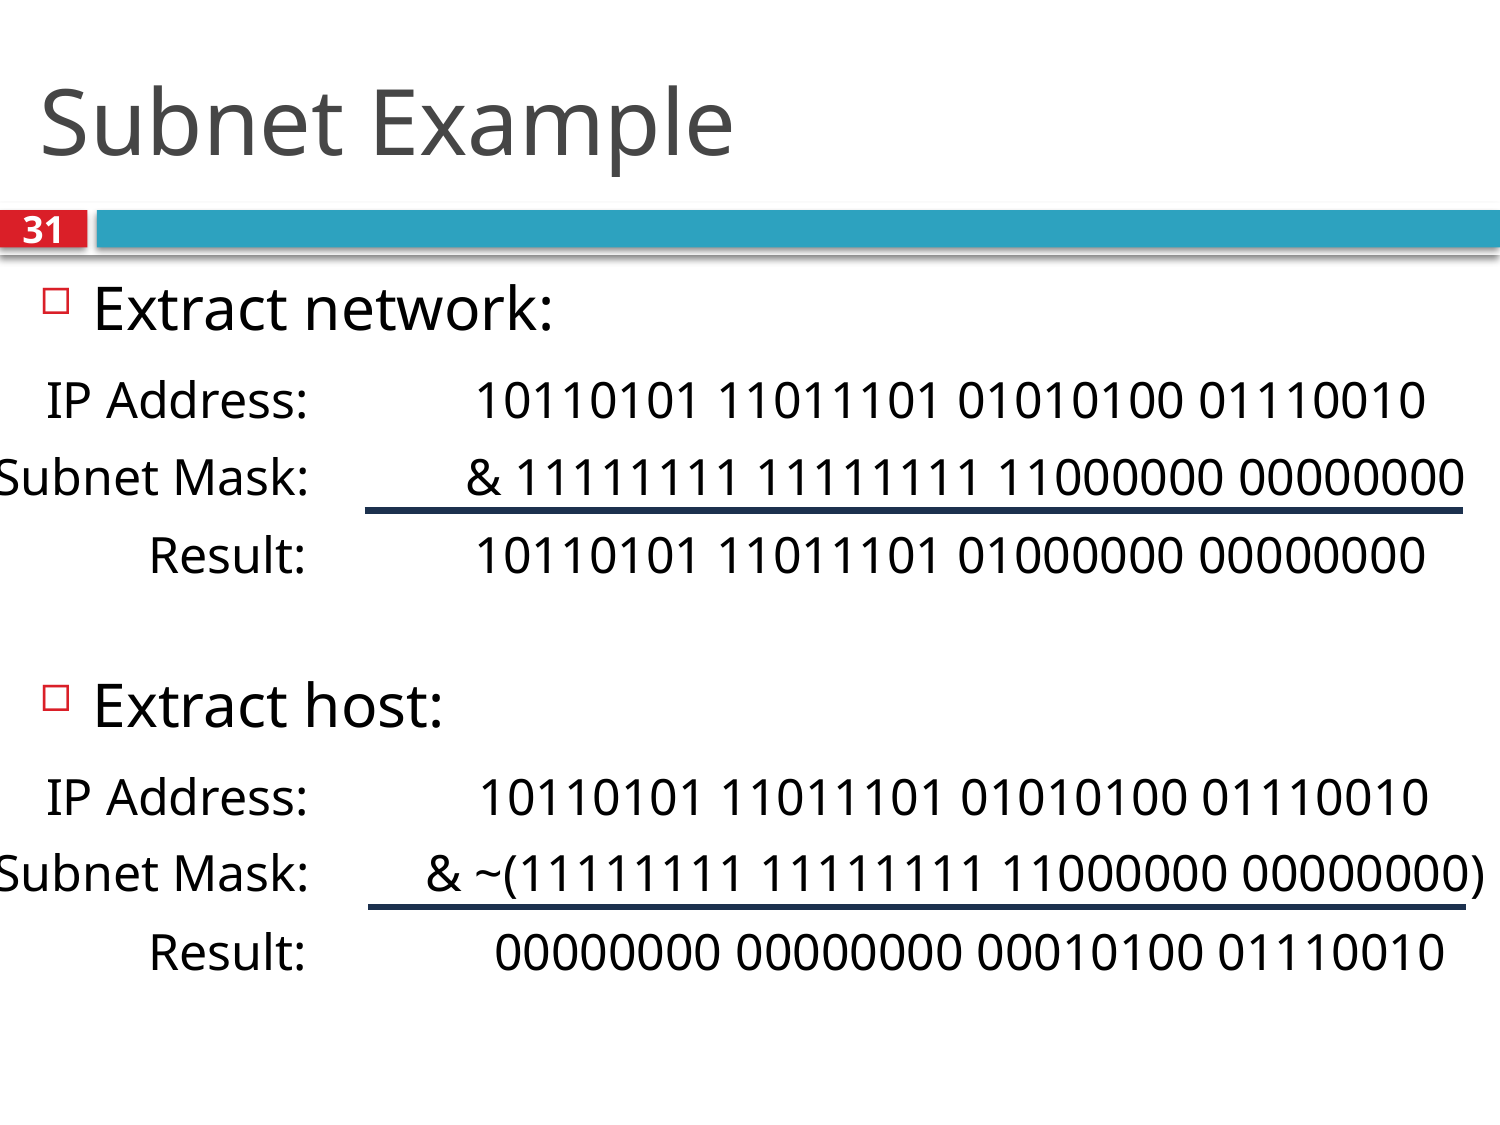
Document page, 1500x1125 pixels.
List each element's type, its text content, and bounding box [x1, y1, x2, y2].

text_box & ~(11111111 11111111 11000000 00000000) [325, 834, 1500, 910]
text_box 10110101 11011101 01010100 01110010 [460, 361, 1442, 437]
text_box 10110101 11011101 01000000 00000000 [460, 521, 1442, 592]
list Extract network: [24, 262, 1475, 361]
text_box Result: [133, 912, 322, 988]
text_box Subnet Mask: [0, 438, 325, 513]
text_box IP Address: [31, 361, 324, 437]
text_box 00000000 00000000 00010100 01110010 [479, 917, 1461, 988]
text_box Result: [133, 516, 322, 592]
title Subnet Example [24, 37, 1475, 200]
text_box Extract host: [25, 659, 1476, 758]
slide_number 31 [0, 206, 88, 257]
text_box Subnet Mask: [0, 834, 325, 910]
text_box IP Address: [31, 757, 324, 833]
text_box 10110101 11011101 01010100 01110010 [463, 757, 1445, 833]
text_box & 11111111 11111111 11000000 00000000 [325, 438, 1481, 513]
